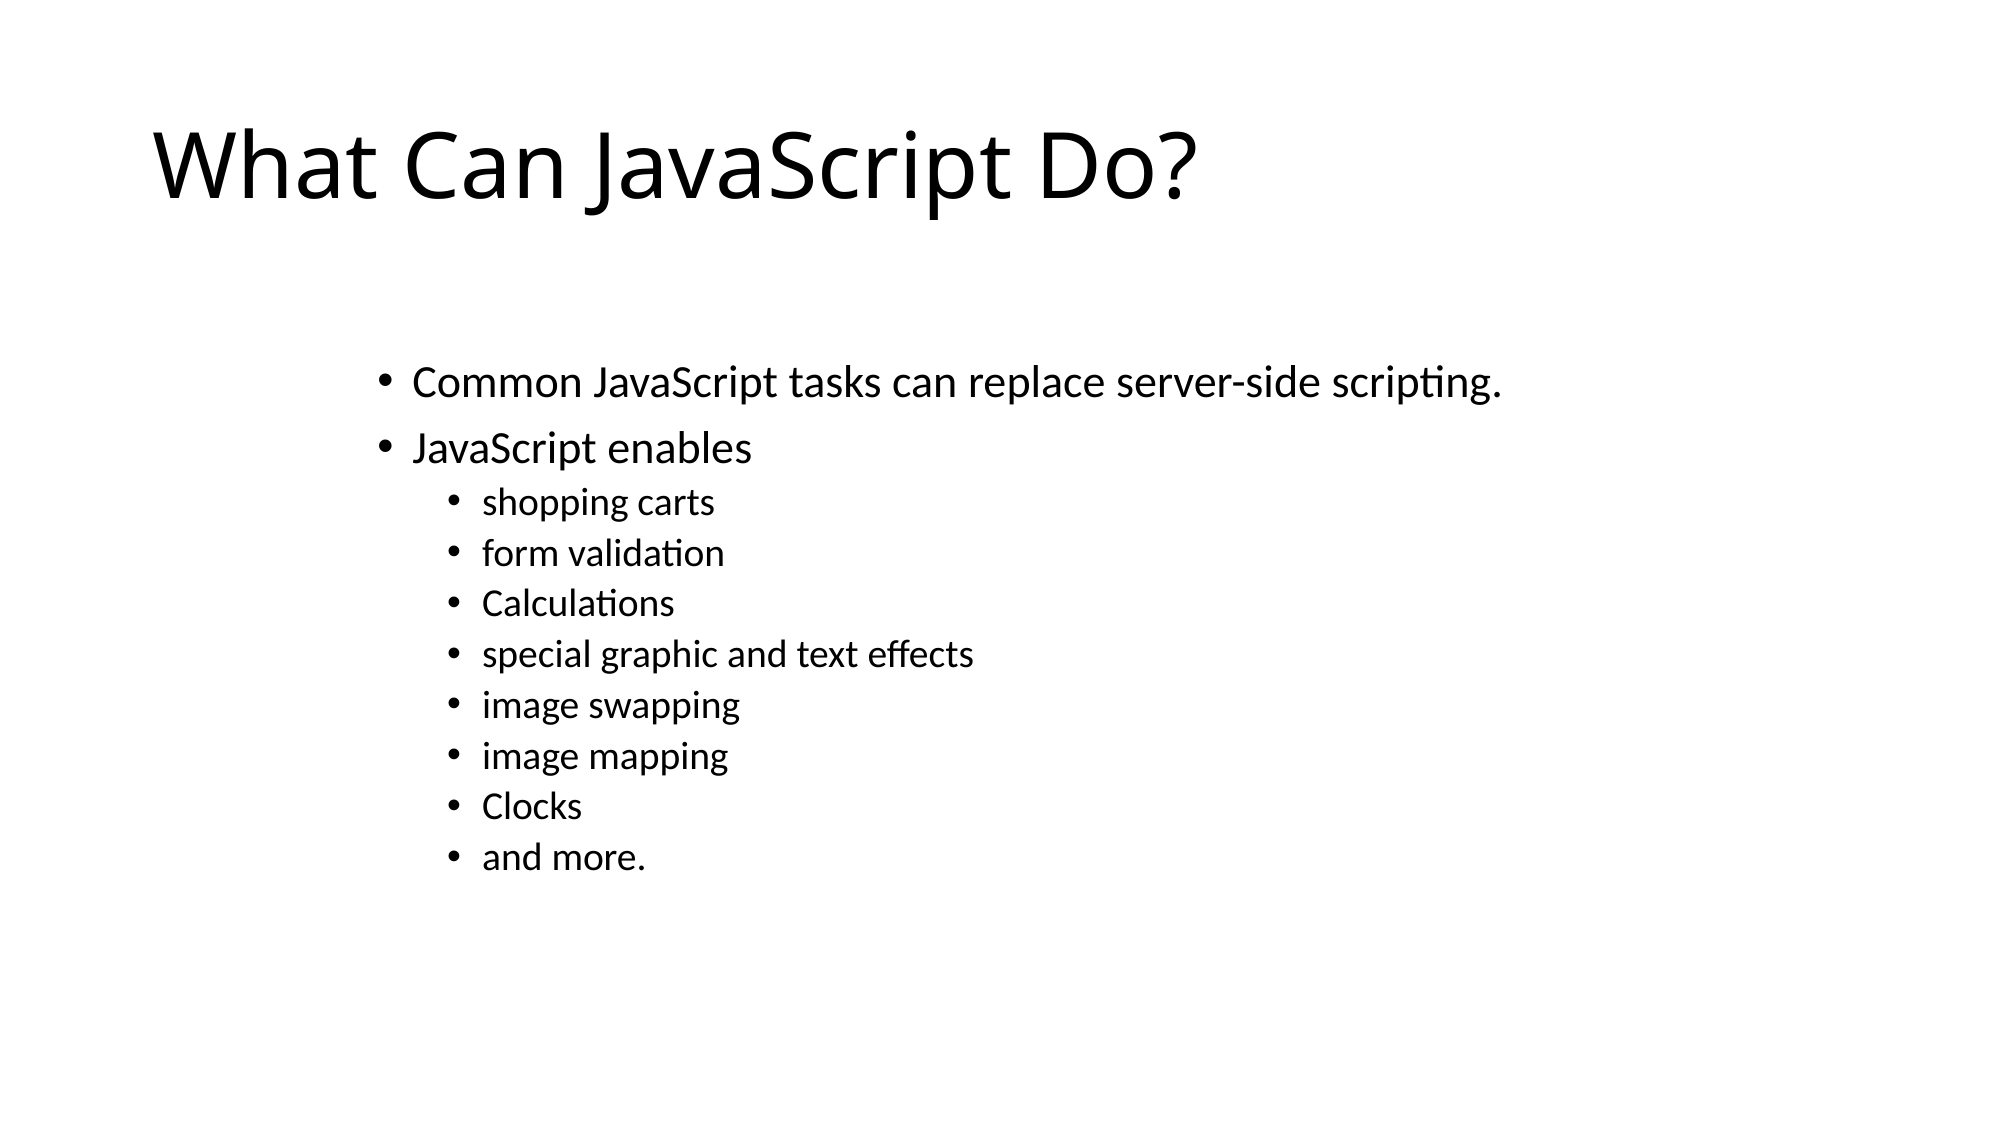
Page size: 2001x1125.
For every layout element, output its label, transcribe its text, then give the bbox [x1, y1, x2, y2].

list Common JavaScript tasks can replace server-side scripting. JavaScript enables shopping carts form validation Calculations special graphic and text effects image swapping image mapping Clocks and more. [362, 350, 1638, 892]
title What Can JavaScript Do? [137, 59, 1863, 278]
